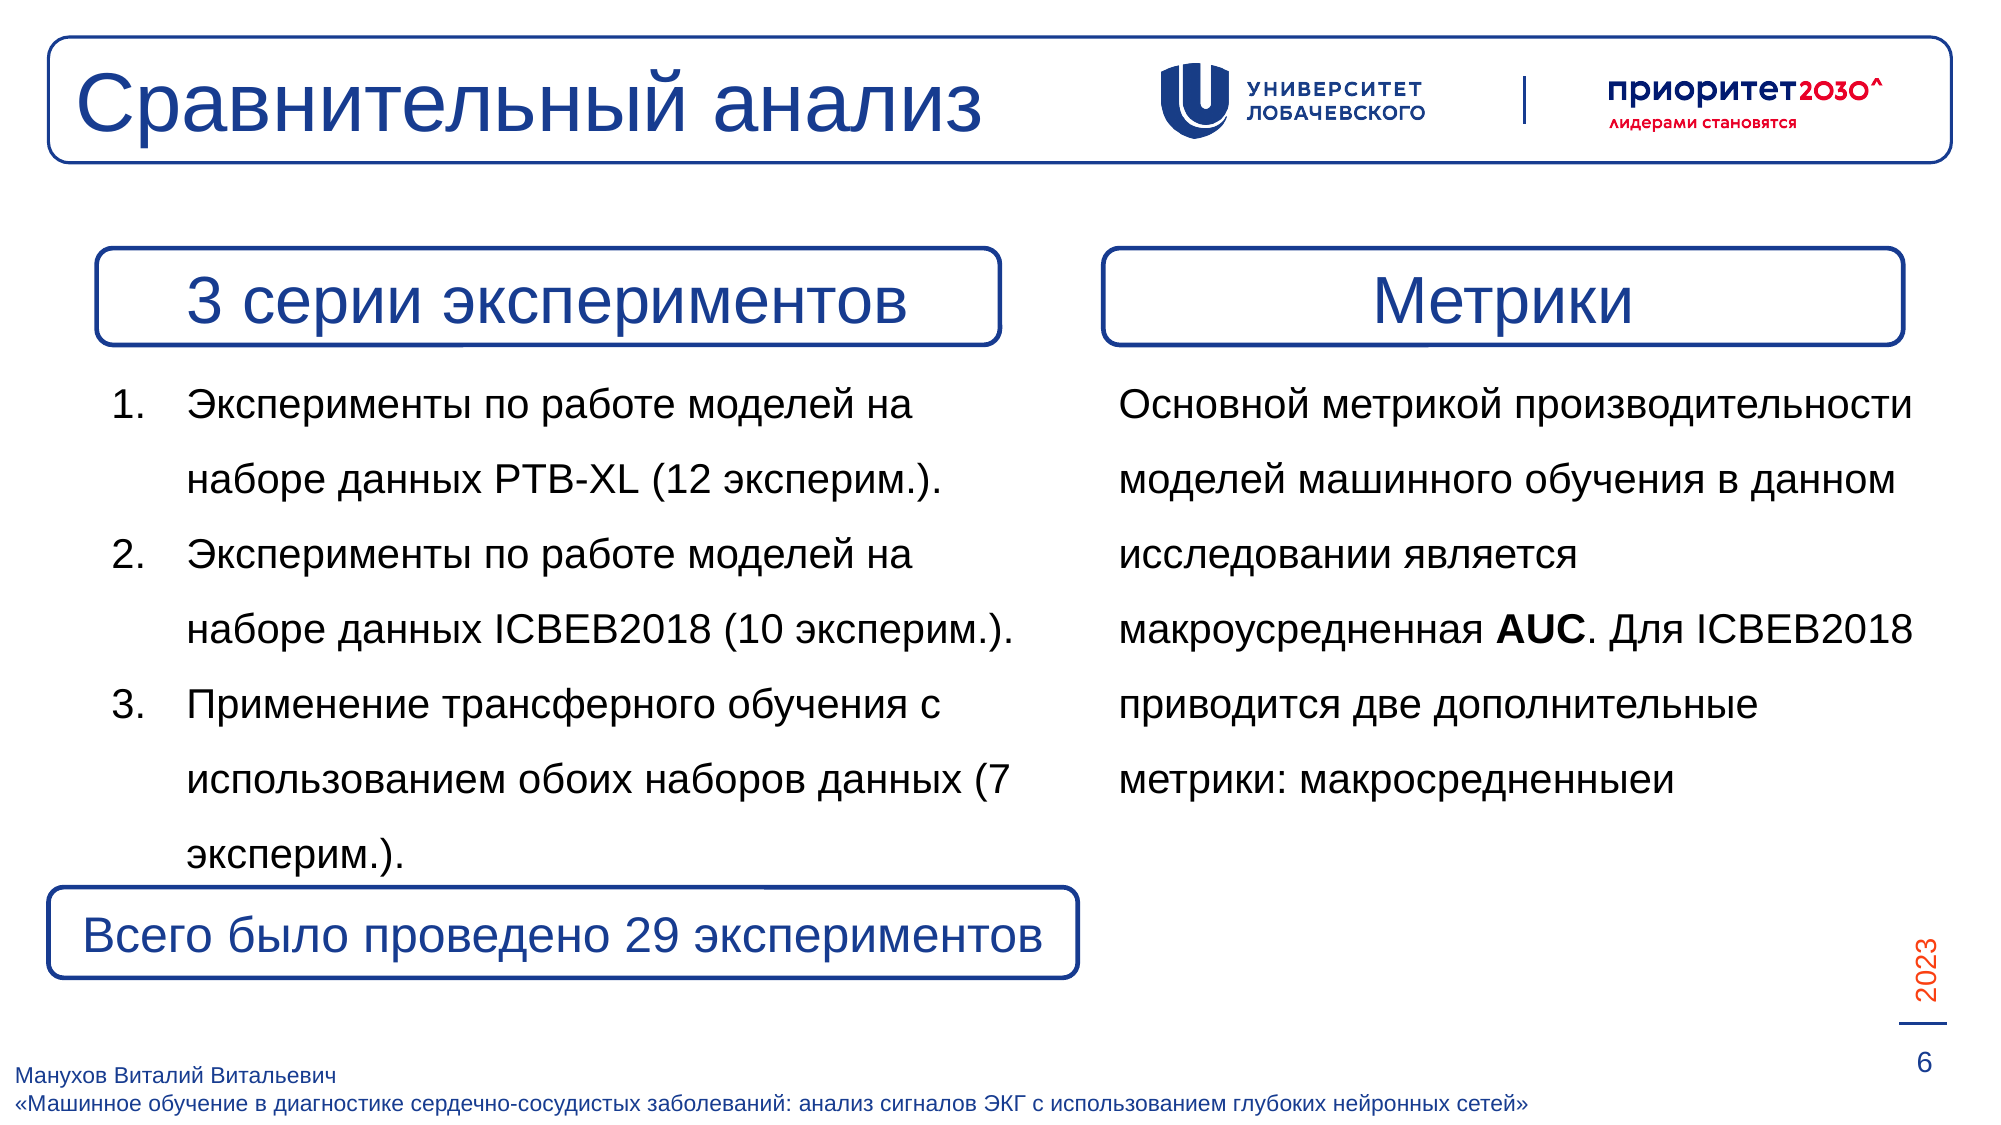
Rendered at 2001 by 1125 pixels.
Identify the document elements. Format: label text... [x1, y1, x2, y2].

text_box Манухов Виталий Витальевич «Машинное обучение в диагностике сердечно-сосудистых заболеваний: анализ сигналов ЭКГ с использованием глубоких нейронных сетей» [0, 1053, 1893, 1124]
text_box Эксперименты по работе моделей на наборе данных PTB-XL (12 эксперим.). Эксперименты по работе моделей на наборе данных ICBEB2018 (10 эксперим.). Применение трансферного обучения с использованием обоих наборов данных (7 эксперим.). [96, 345, 1050, 885]
picture [1160, 63, 1425, 139]
picture [1609, 78, 1883, 132]
text_box Метрики [1102, 247, 1905, 346]
text_box 6 [1899, 1035, 1950, 1086]
text_box 3 серии экспериментов [95, 247, 1001, 345]
text_box Всего было проведено 29 экспериментов [47, 886, 1079, 979]
text_box 2023 [1899, 836, 1950, 1018]
text_box Сравнительный анализ [60, 41, 1144, 156]
text_box [47, 35, 1953, 164]
